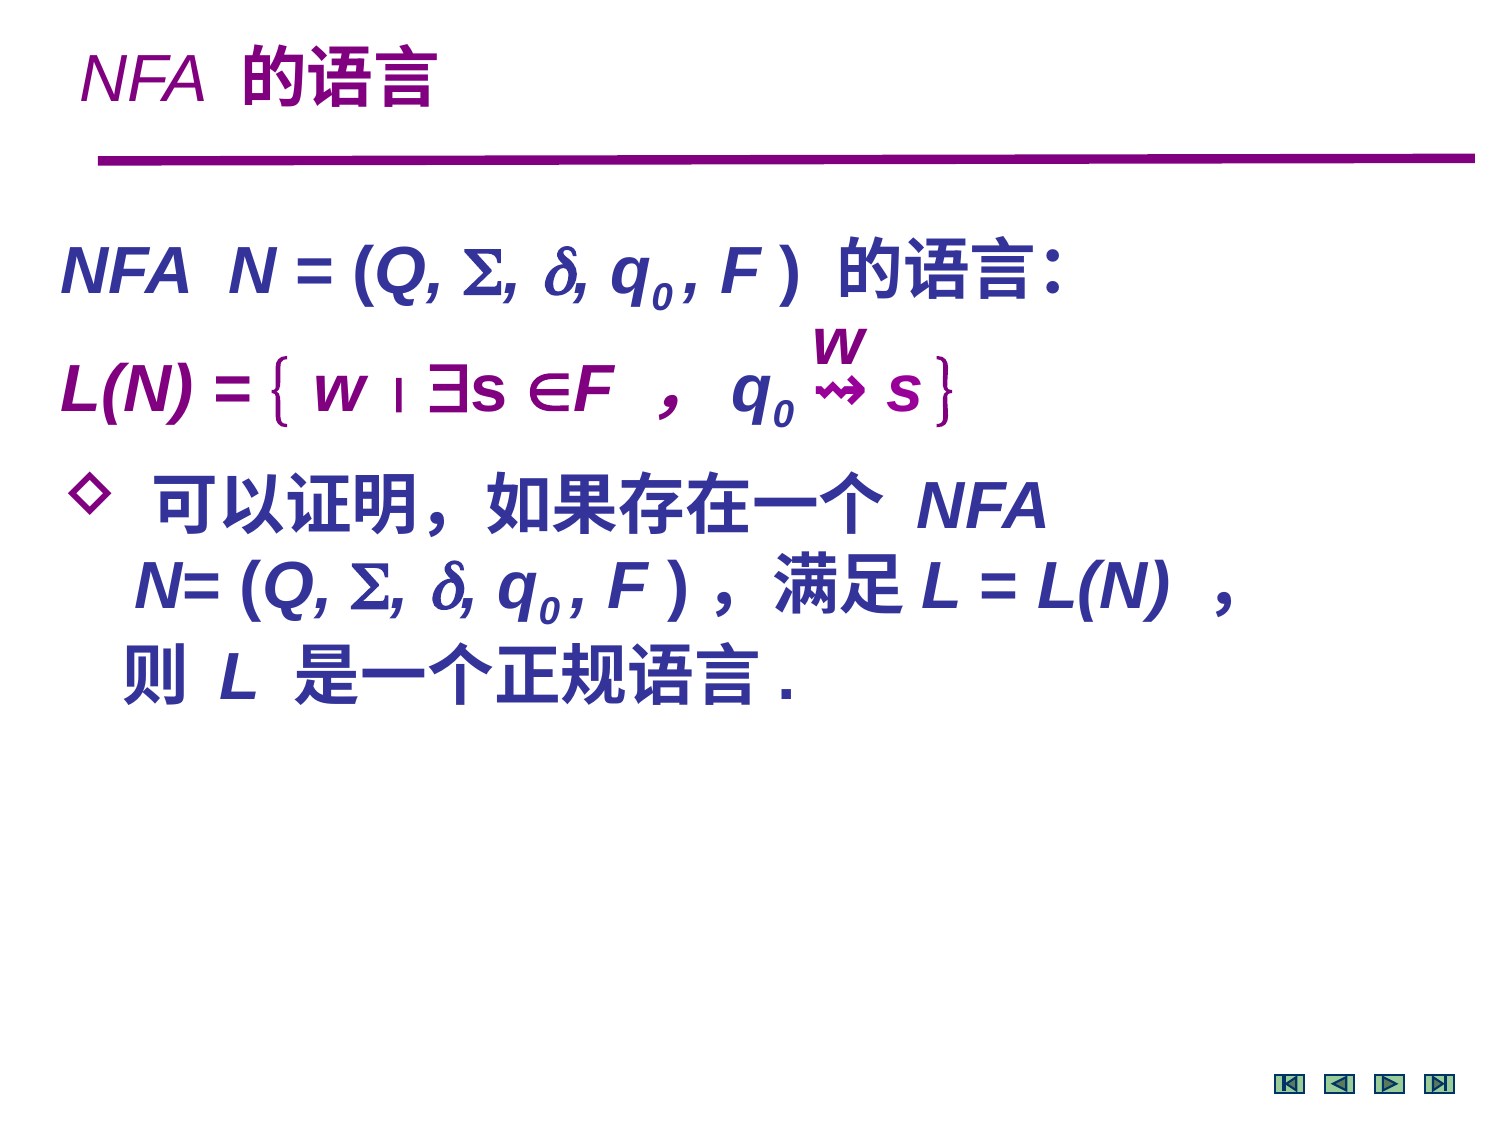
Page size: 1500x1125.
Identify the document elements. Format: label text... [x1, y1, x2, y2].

text_box NFA N = (Q, , , q0 , F ) 的语言： L(N) =  w  s F ，q0 ⇝ s  可以证明，如果存在一个 NFA N= (Q, , , q0 , F )，满足L = L(N) ， 则 L 是一个正规语言. [45, 219, 1471, 721]
text_box [1324, 1074, 1355, 1093]
text_box NFA 的语言 [64, 26, 1129, 122]
text_box [1374, 1074, 1405, 1093]
text_box [1424, 1074, 1455, 1093]
text_box [1274, 1074, 1305, 1093]
text_box w [797, 290, 889, 386]
